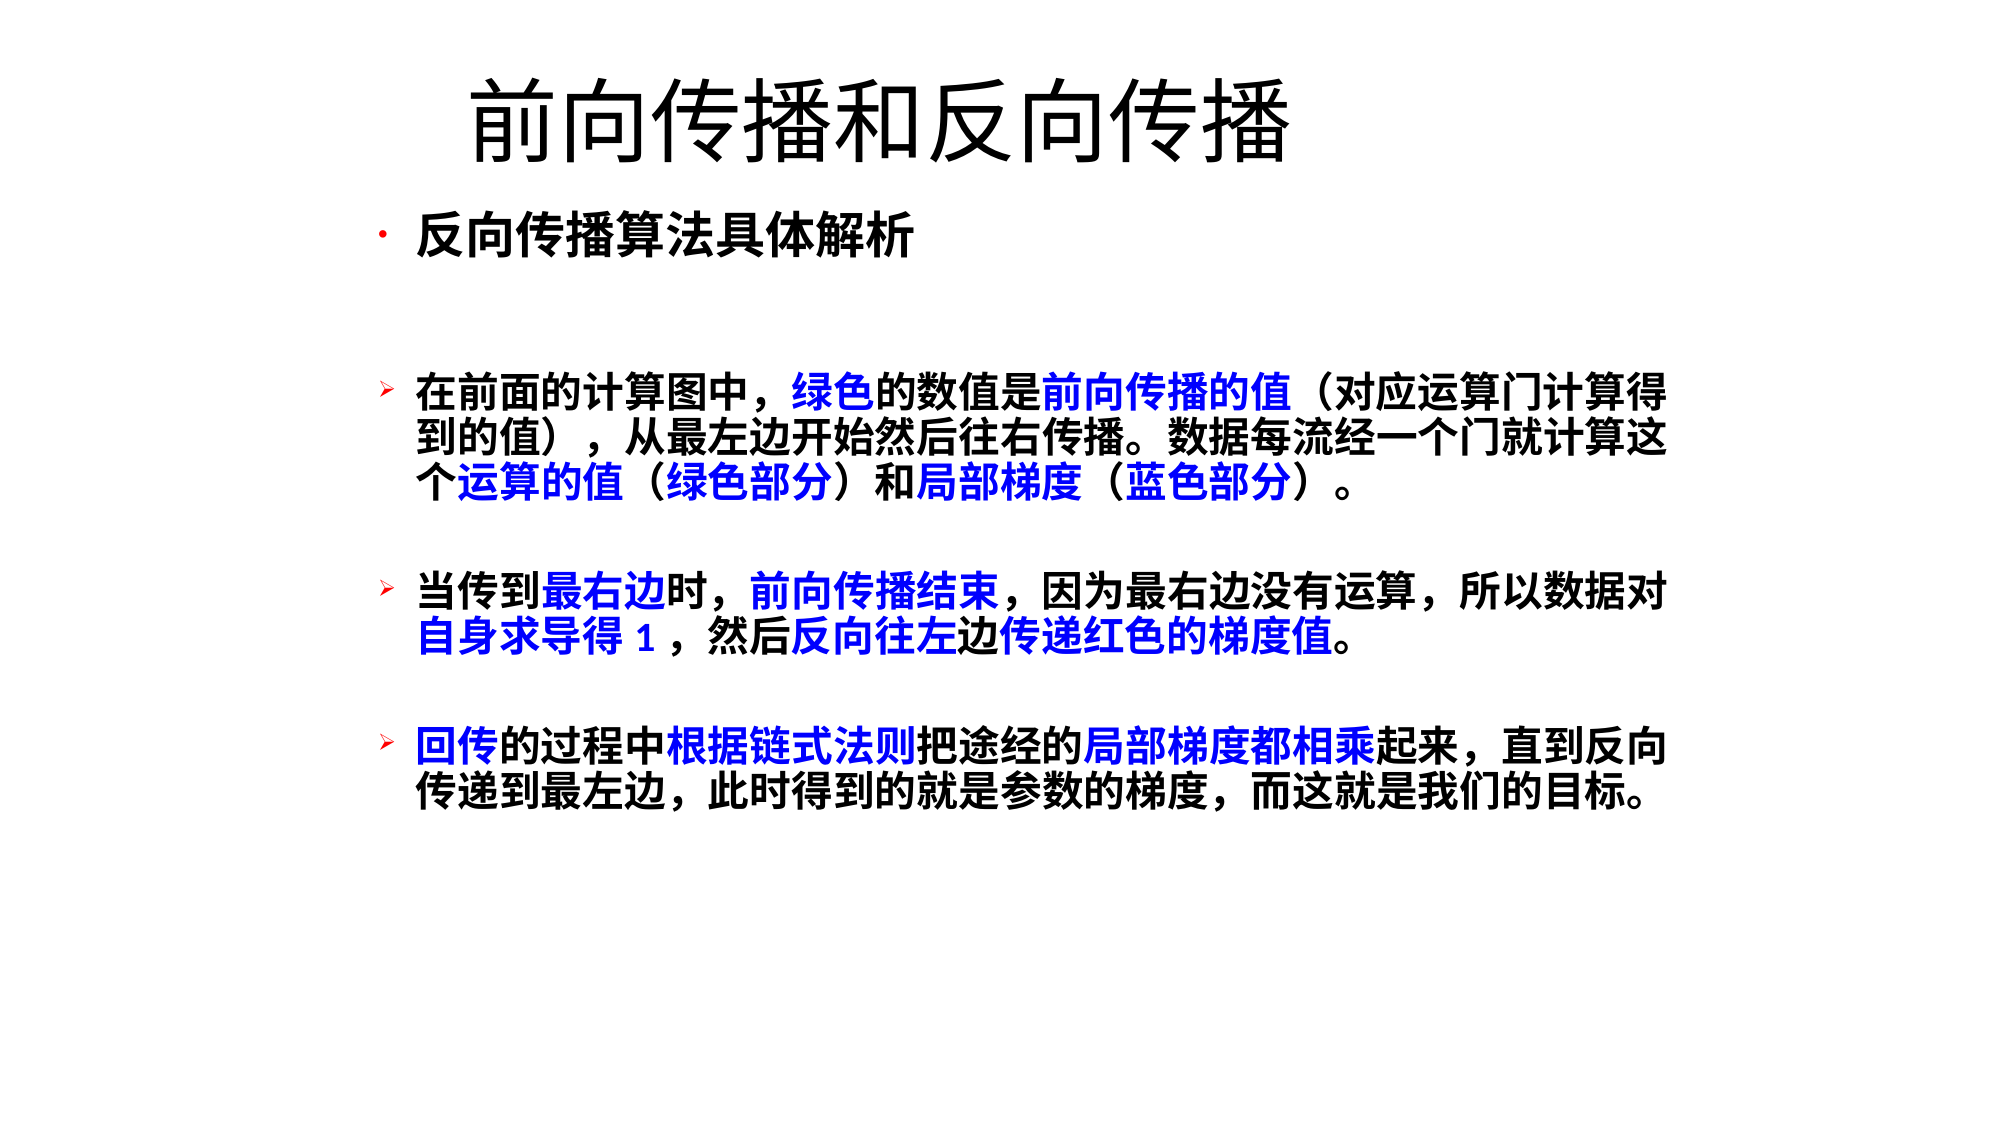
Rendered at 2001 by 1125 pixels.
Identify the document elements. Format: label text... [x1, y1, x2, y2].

list 反向传播算法具体解析 在前面的计算图中，绿色的数值是前向传播的值（对应运算门计算得到的值），从最左边开始然后往右传播。数据每流经一个门就计算这个运算的值（绿色部分）和局部梯度（蓝色部分）。 当传到最右边时，前向传播结束，因为最右边没有运算，所以数据对自身求导得1，然后反向往左边传递红色的梯度值。 回传的过程中根据链式法则把途经的局部梯度都相乘起来，直到反向传递到最左边，此时得到的就是参数的梯度，而这就是我们的目标。 [363, 202, 1686, 1059]
title 前向传播和反向传播 [409, 66, 1672, 185]
